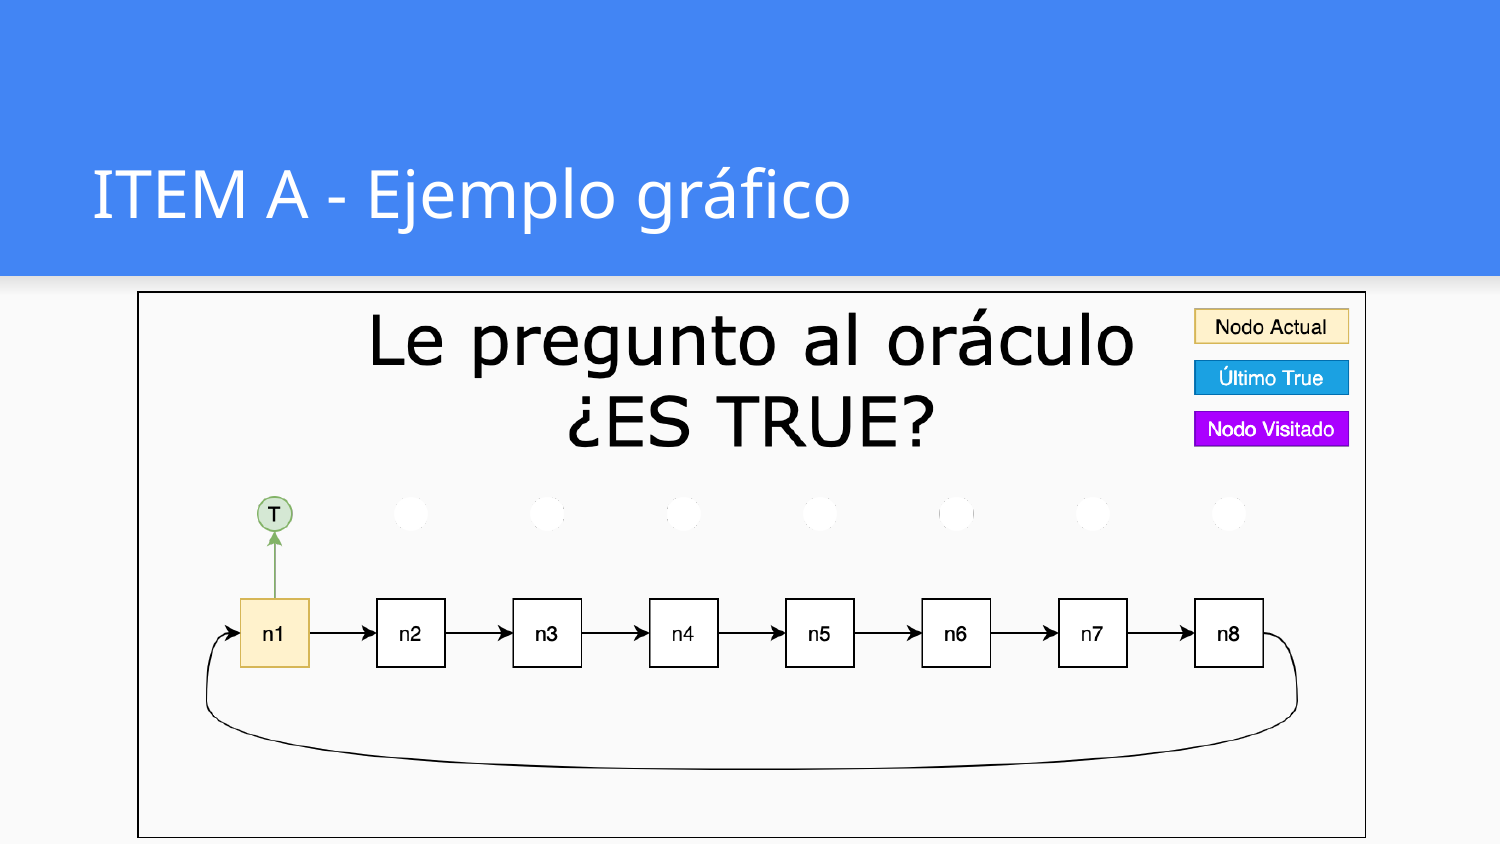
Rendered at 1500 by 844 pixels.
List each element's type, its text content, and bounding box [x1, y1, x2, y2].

picture [137, 291, 1366, 839]
title ITEM A - Ejemplo gráfico [77, 121, 1427, 248]
